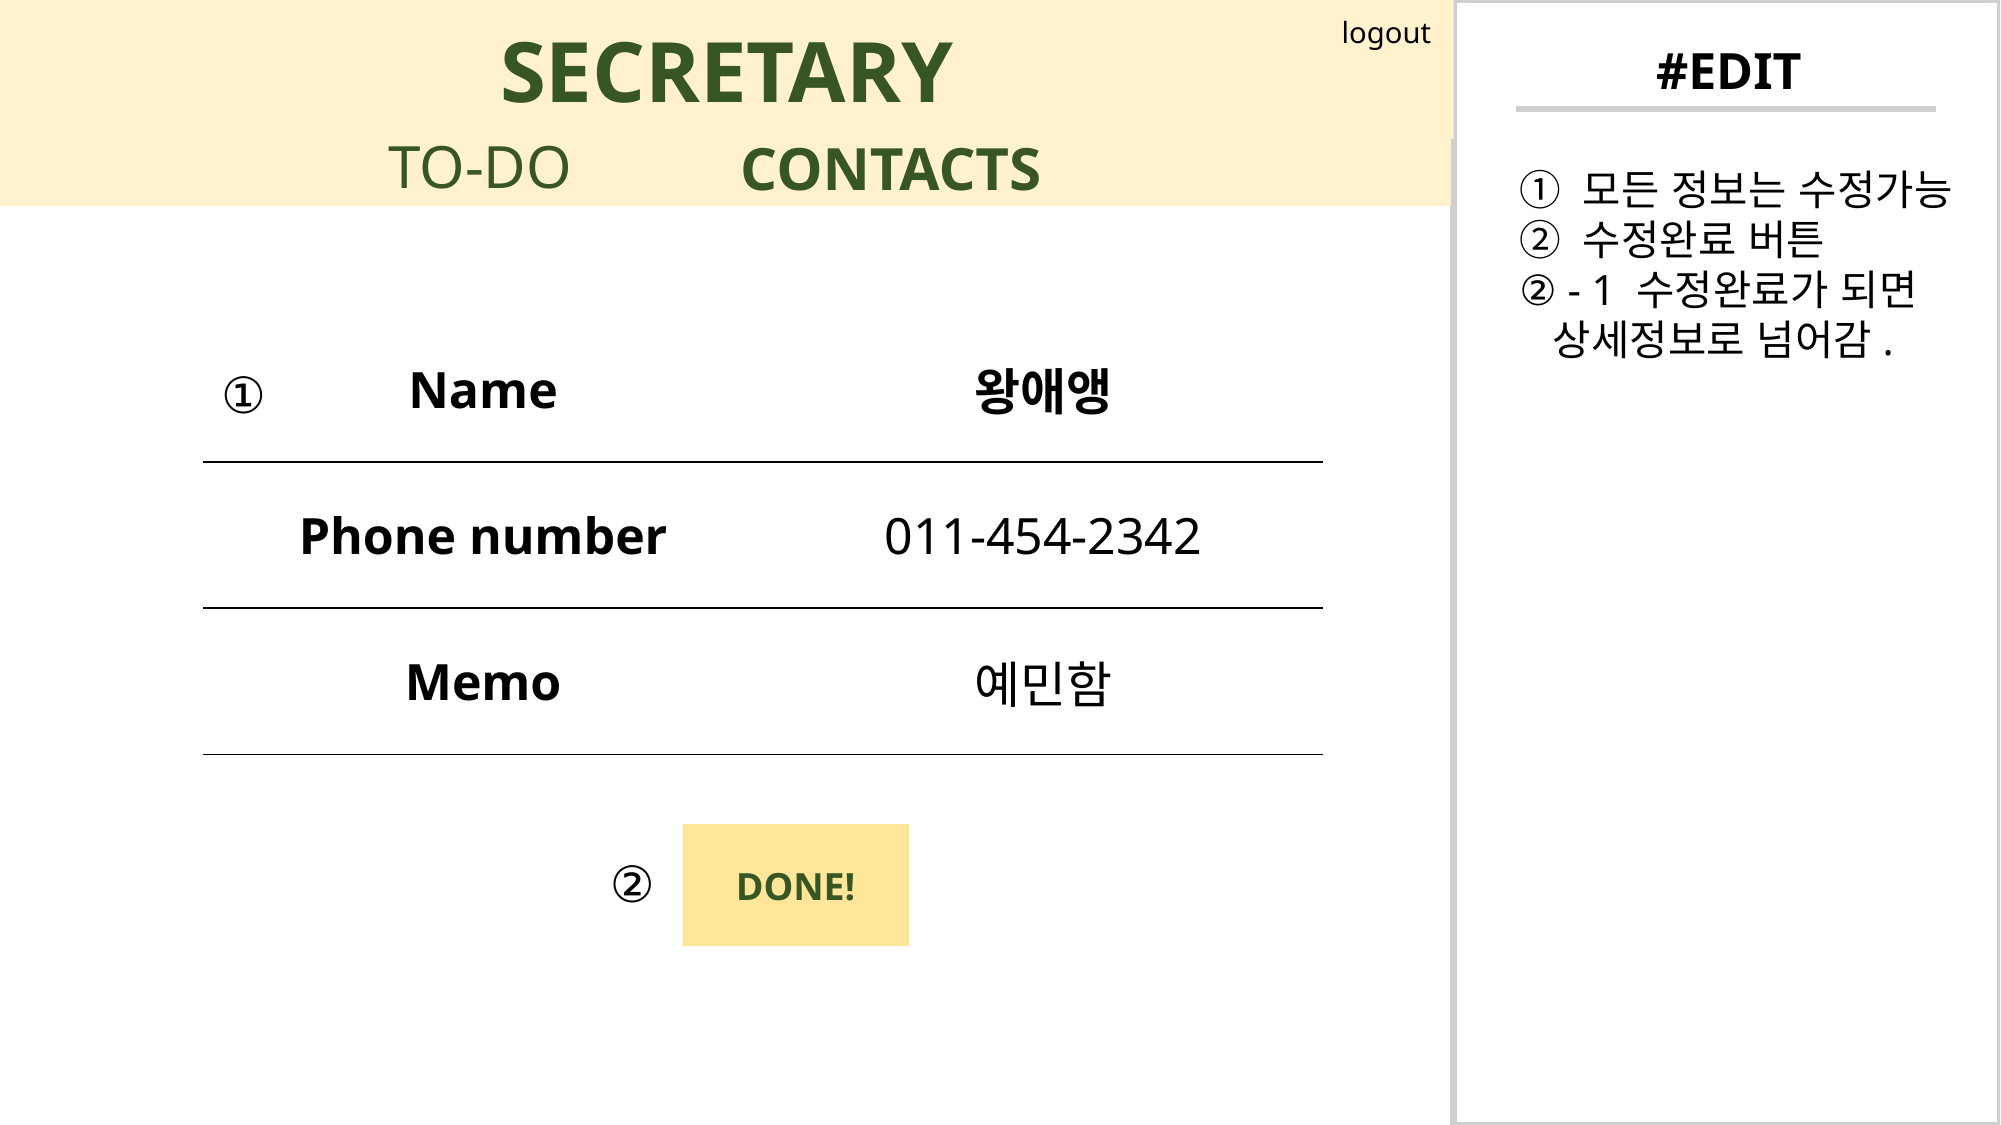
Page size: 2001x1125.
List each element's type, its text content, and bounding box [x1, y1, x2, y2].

text_box logout [1326, 7, 1454, 58]
text_box DONE! [681, 823, 910, 947]
table_header 왕애앵 [763, 316, 1323, 461]
table_cell Phone number [203, 463, 763, 607]
table_cell Memo [203, 609, 763, 754]
table_cell 011-454-2342 [763, 463, 1323, 607]
text_box ② [595, 845, 670, 920]
table_header Name [203, 316, 763, 461]
text_box ① [206, 356, 281, 432]
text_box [0, 110, 1451, 211]
text_box #EDIT [1641, 32, 1817, 108]
text_box ① 모든 정보는 수정가능 ② 수정완료 버튼 ② - 1 수정완료가 되면 상세정보로 넘어감. [1504, 156, 1968, 372]
table_cell 예민함 [763, 609, 1323, 754]
